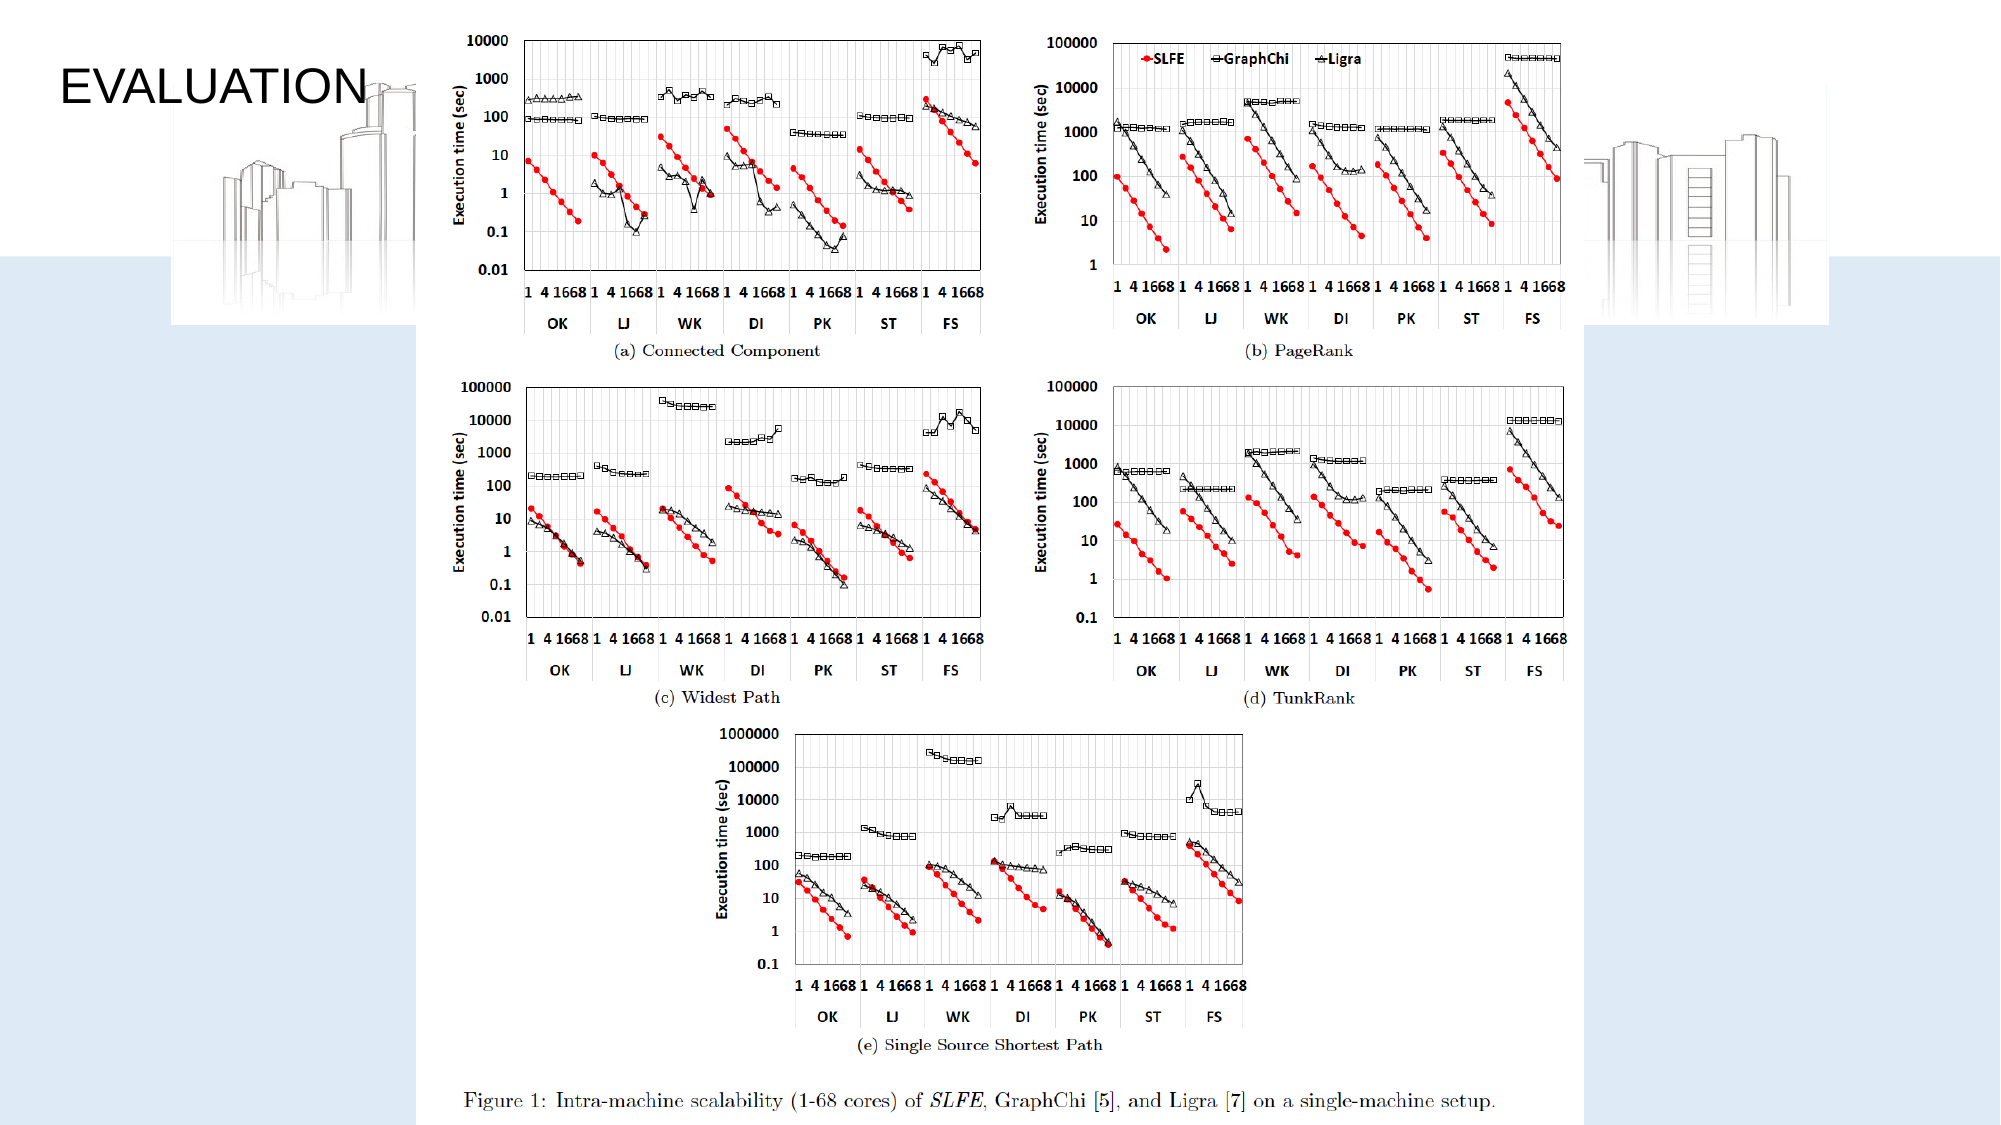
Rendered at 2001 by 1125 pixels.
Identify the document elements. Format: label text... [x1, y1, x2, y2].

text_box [0, 82, 416, 1125]
text_box EVALUATION [44, 46, 416, 82]
picture [416, 0, 1584, 1125]
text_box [1584, 82, 2000, 1125]
